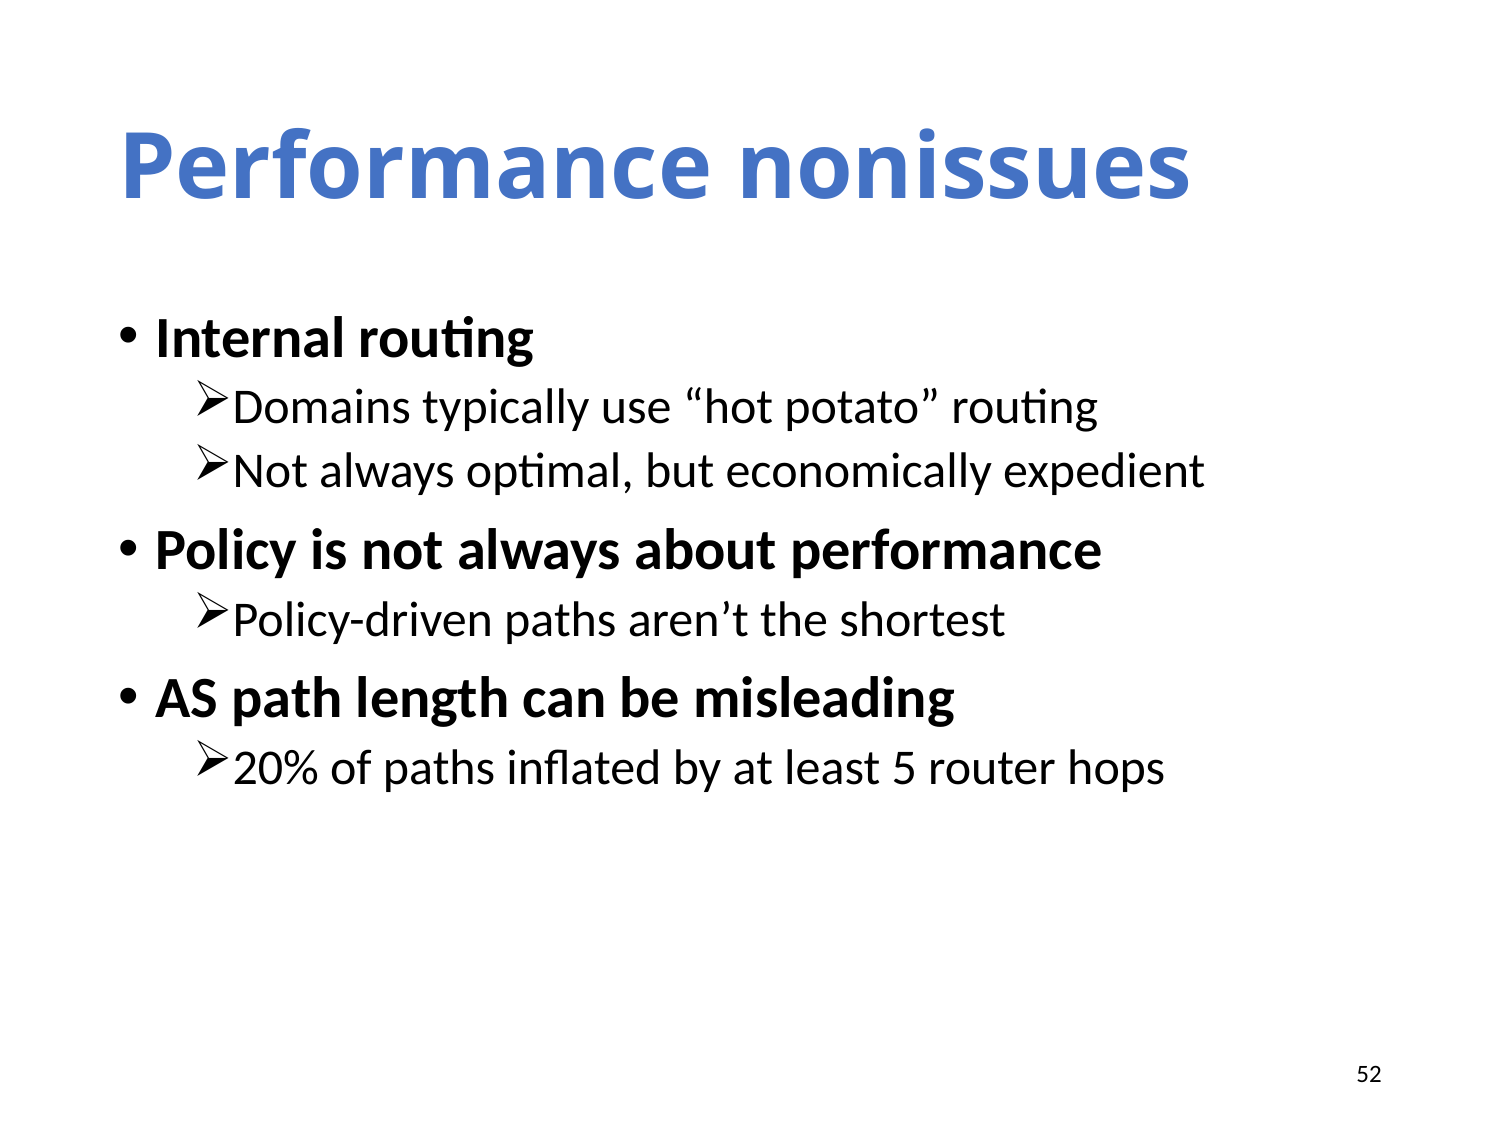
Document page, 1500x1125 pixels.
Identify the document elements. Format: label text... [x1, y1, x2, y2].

slide_number 52 [1059, 1042, 1397, 1103]
list Internal routing Domains typically use “hot potato” routing Not always optimal, but economically expedient Policy is not always about performance Policy-driven paths aren’t the shortest AS path length can be misleading 20% of paths inflated by at least 5 router hops [103, 299, 1397, 1014]
title Performance nonissues [103, 59, 1397, 278]
